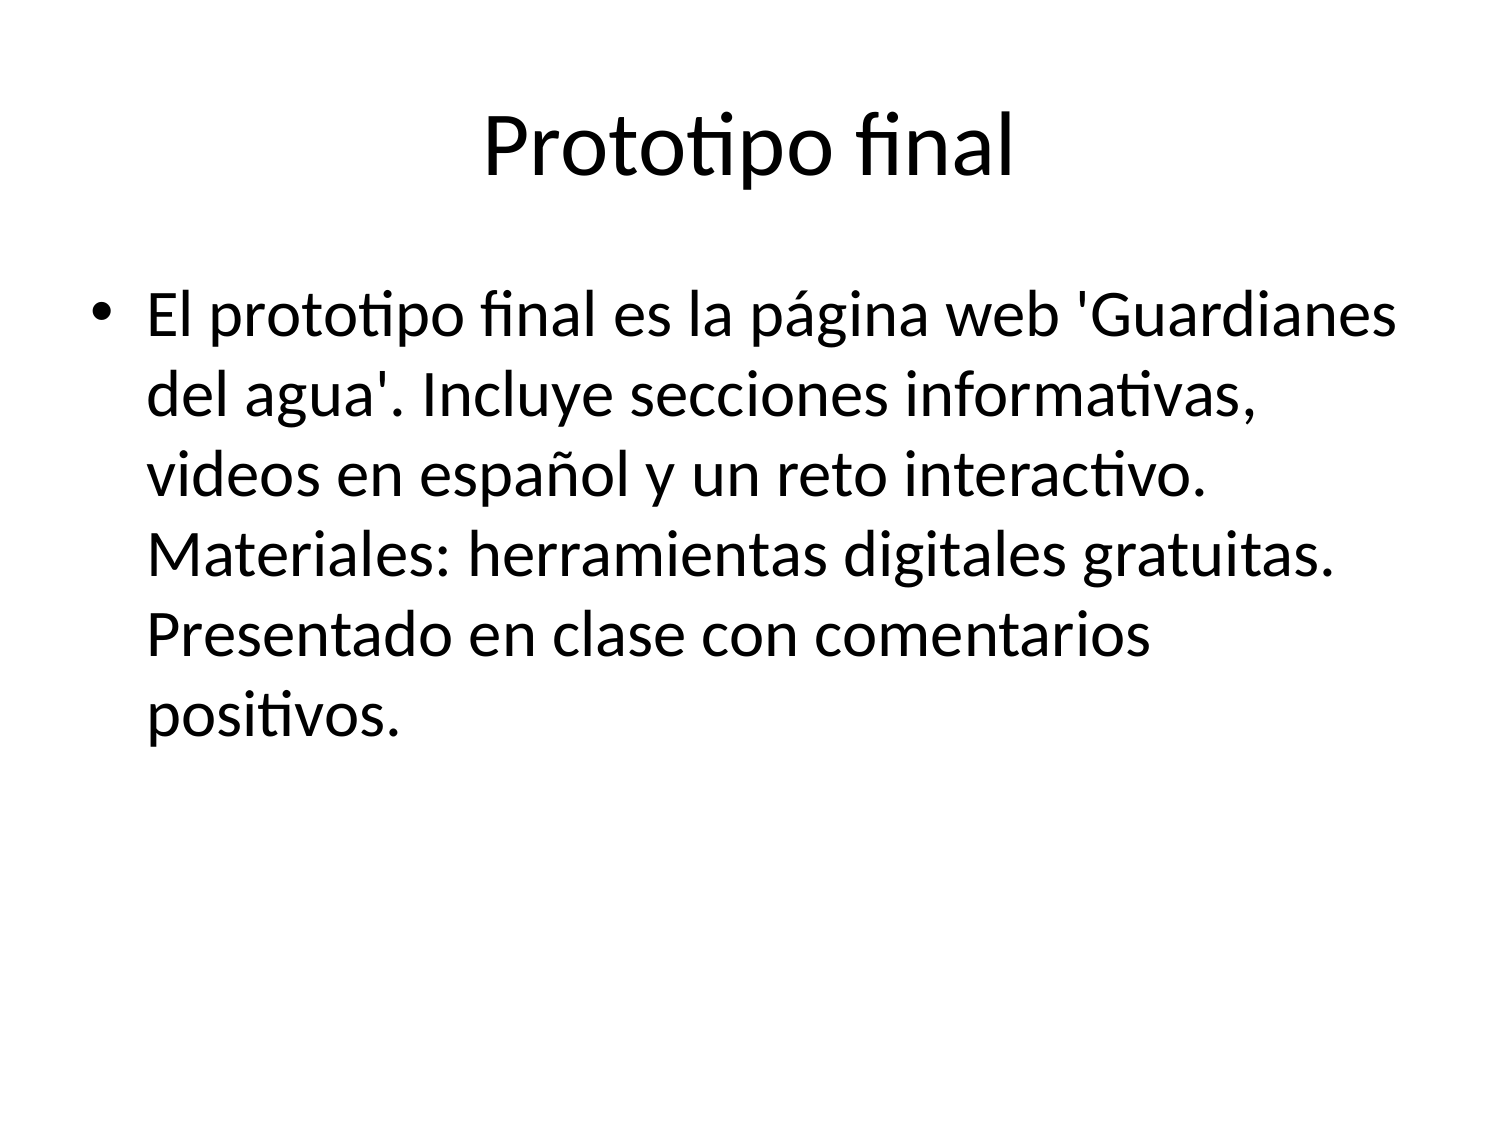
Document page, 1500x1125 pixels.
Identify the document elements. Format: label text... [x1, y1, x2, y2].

title Prototipo final [75, 45, 1425, 233]
list El prototipo final es la página web 'Guardianes del agua'. Incluye secciones informativas, videos en español y un reto interactivo. Materiales: herramientas digitales gratuitas. Presentado en clase con comentarios positivos. [75, 262, 1425, 1005]
